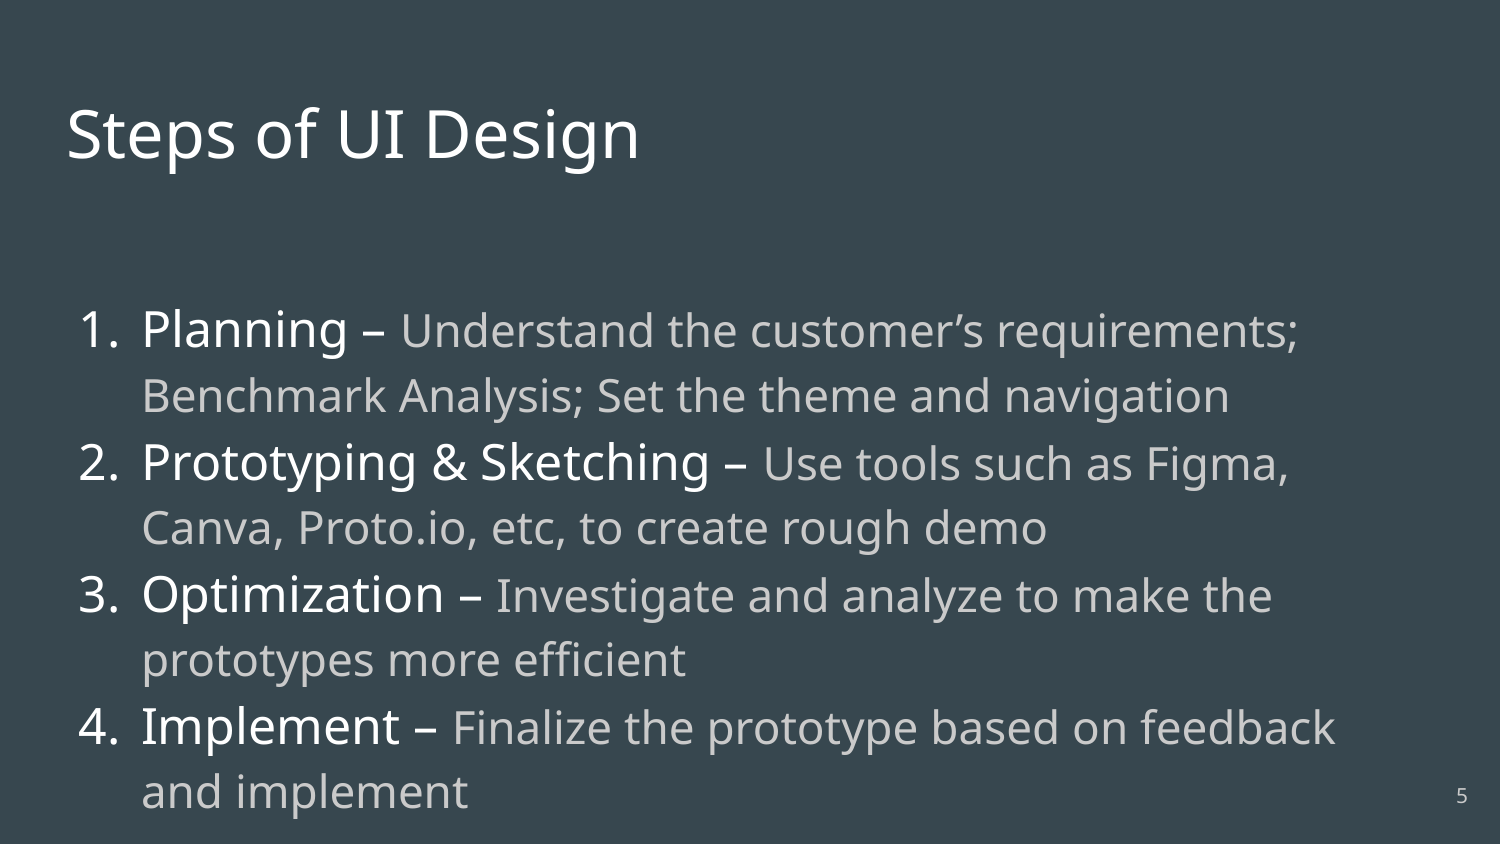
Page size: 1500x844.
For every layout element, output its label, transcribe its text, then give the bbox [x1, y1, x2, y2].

slide_number ‹#› [1392, 767, 1483, 833]
list Planning – Understand the customer’s requirements; Benchmark Analysis; Set the theme and navigation Prototyping & Sketching – Use tools such as Figma, Canva, Proto.io, etc, to create rough demo Optimization – Investigate and analyze to make the prototypes more efficient Implement – Finalize the prototype based on feedback and implement [51, 189, 1393, 789]
title Steps of UI Design [51, 76, 1449, 171]
